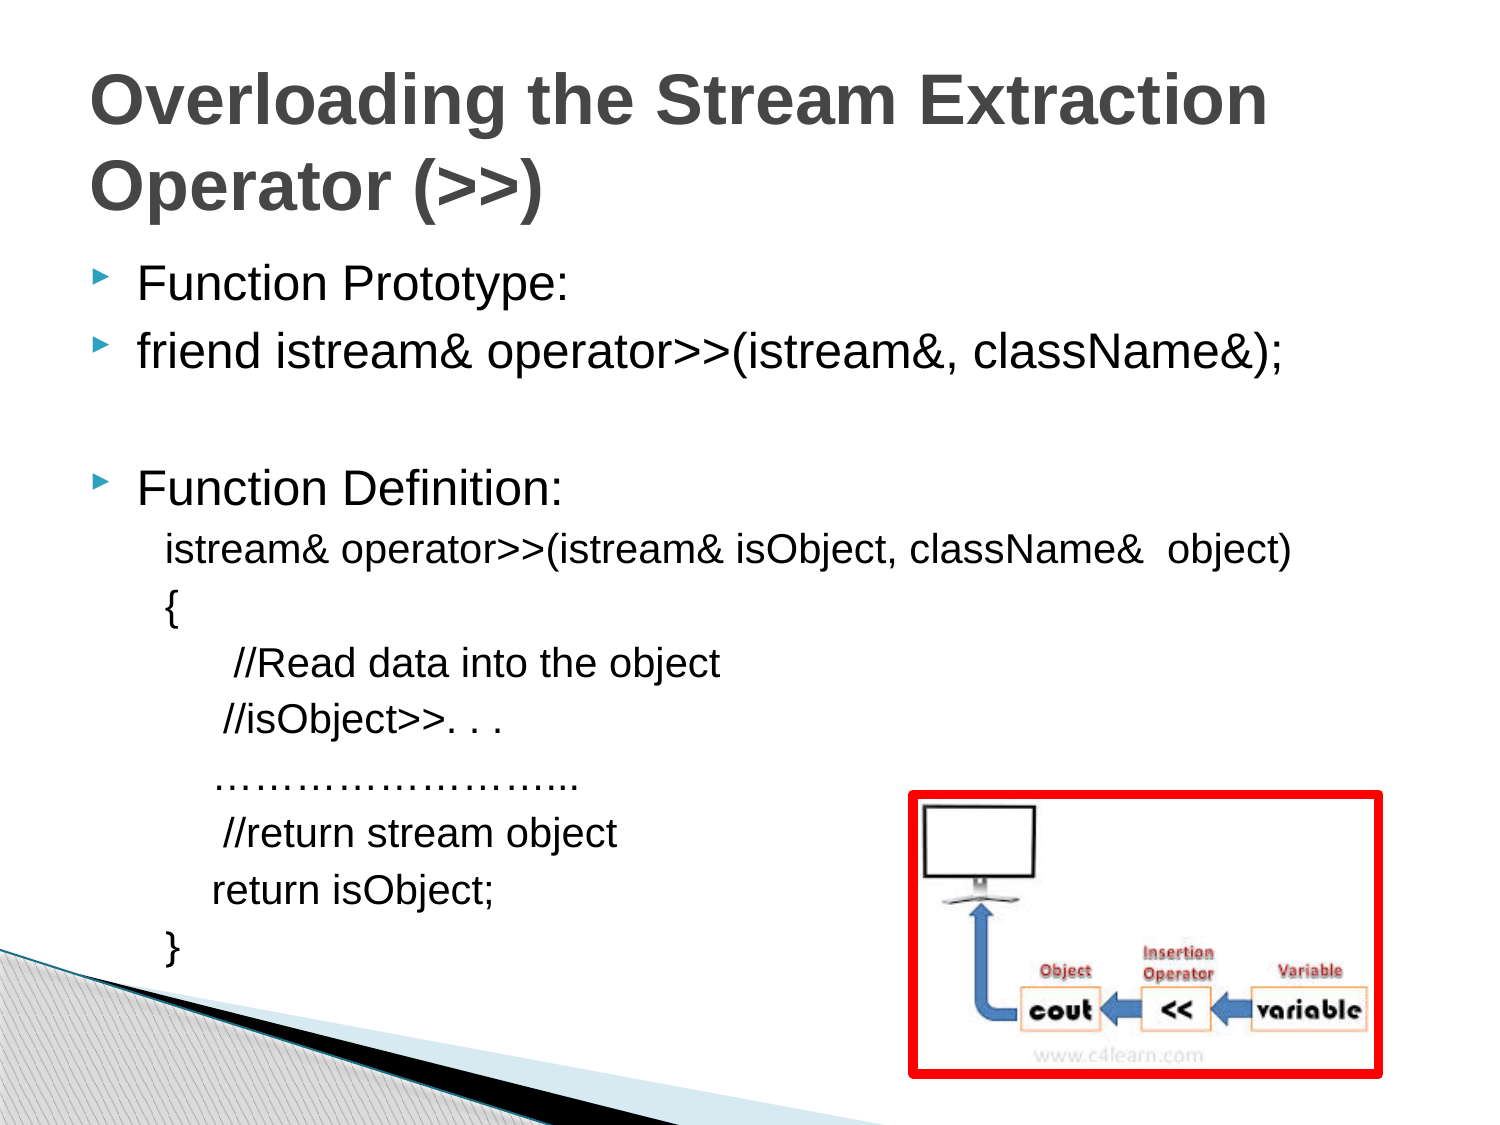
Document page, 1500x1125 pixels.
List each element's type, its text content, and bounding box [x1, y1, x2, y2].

list Function Prototype: friend istream& operator>>(istream&, className&); Function Definition: istream& operator>>(istream& isObject, className& object) { //Read data into the object //isObject>>. . . ……………………... //return stream object return isObject; } [75, 243, 1425, 986]
title Overloading the Stream Extraction Operator (>>) [75, 45, 1425, 233]
picture [917, 798, 1375, 1070]
